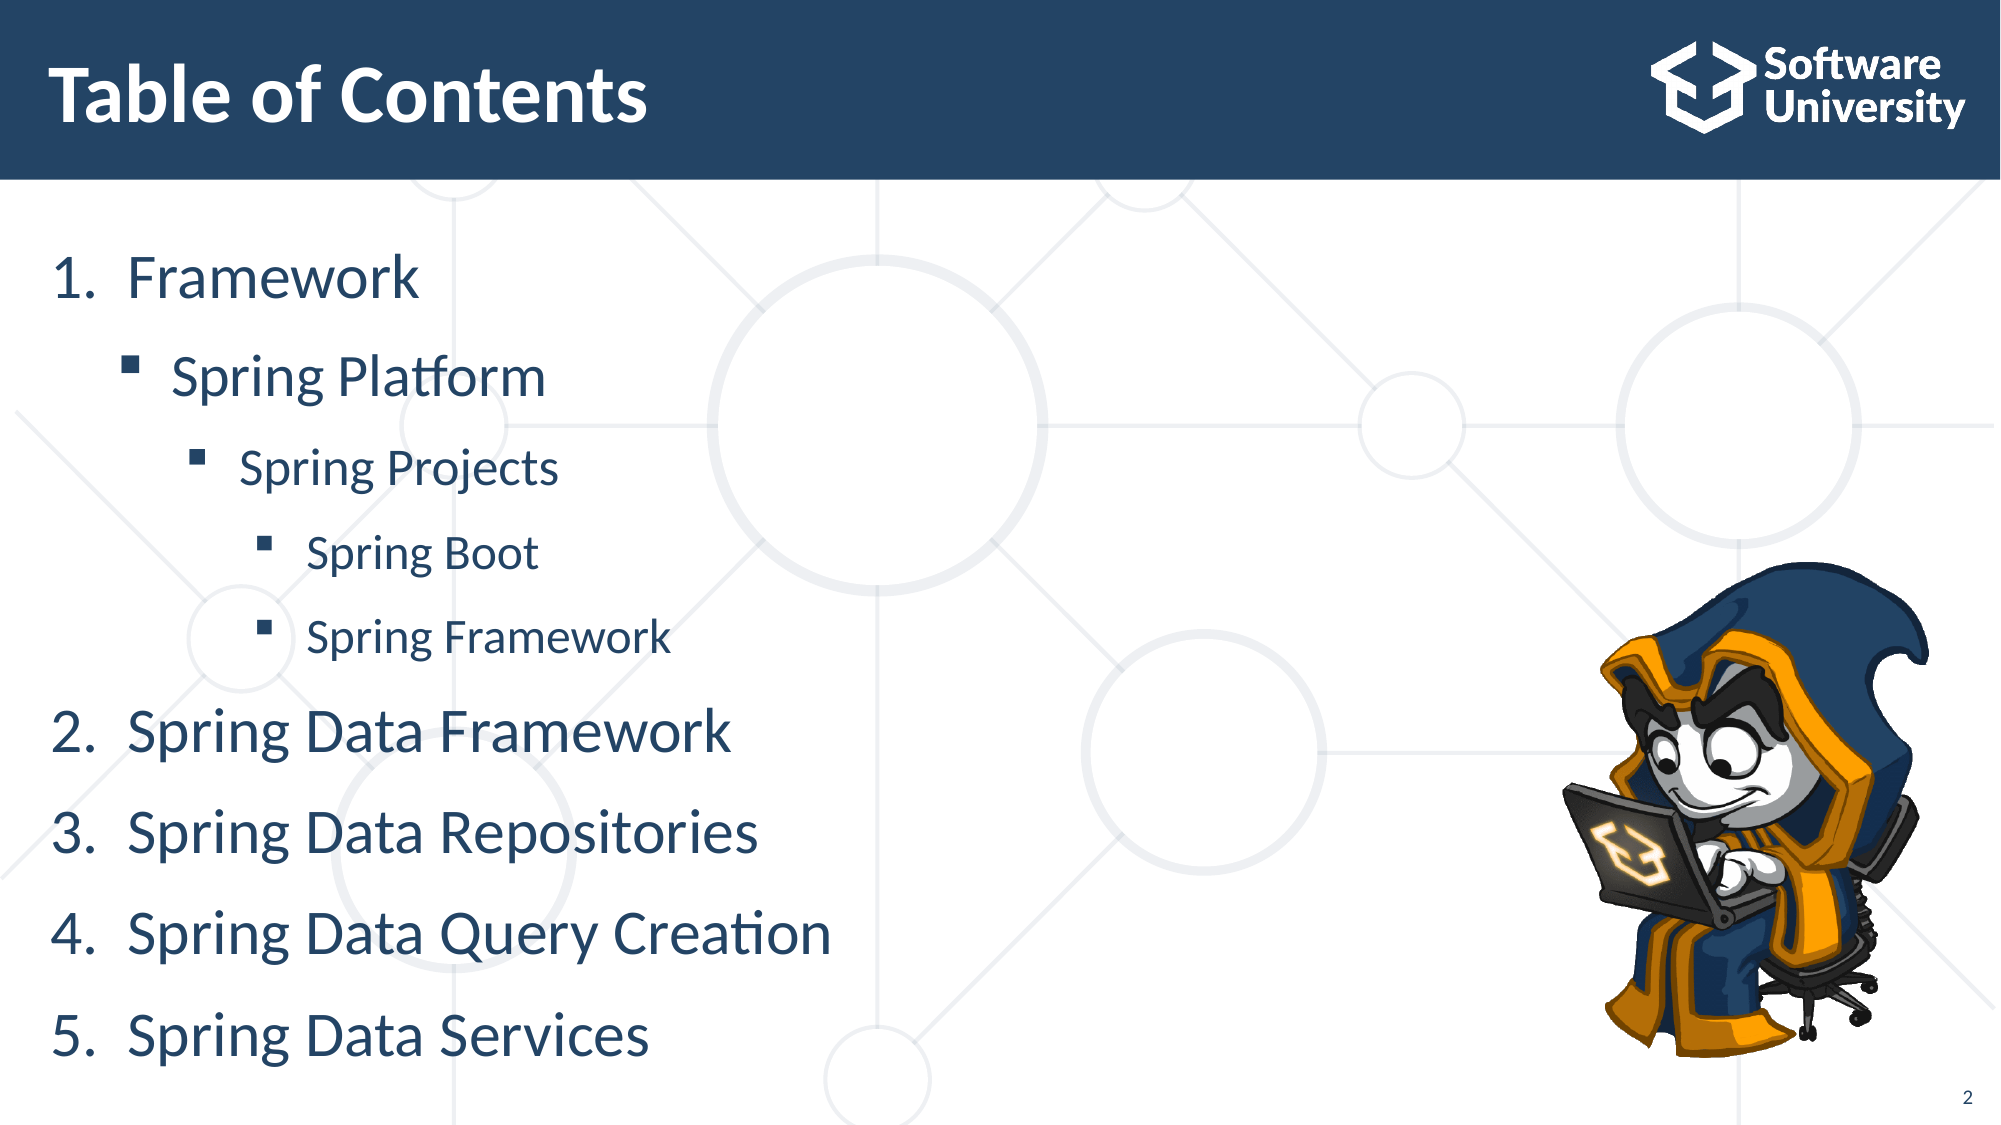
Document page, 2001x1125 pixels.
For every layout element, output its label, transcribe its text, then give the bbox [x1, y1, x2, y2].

slide_number 2 [1927, 1067, 1989, 1117]
title Table of Contents [31, 16, 1625, 162]
picture [1561, 559, 1931, 1059]
list Framework Spring Platform Spring Projects Spring Boot Spring Framework Spring Data Framework Spring Data Repositories Spring Data Query Creation Spring Data Services [32, 224, 1517, 1080]
picture [1651, 41, 1966, 134]
